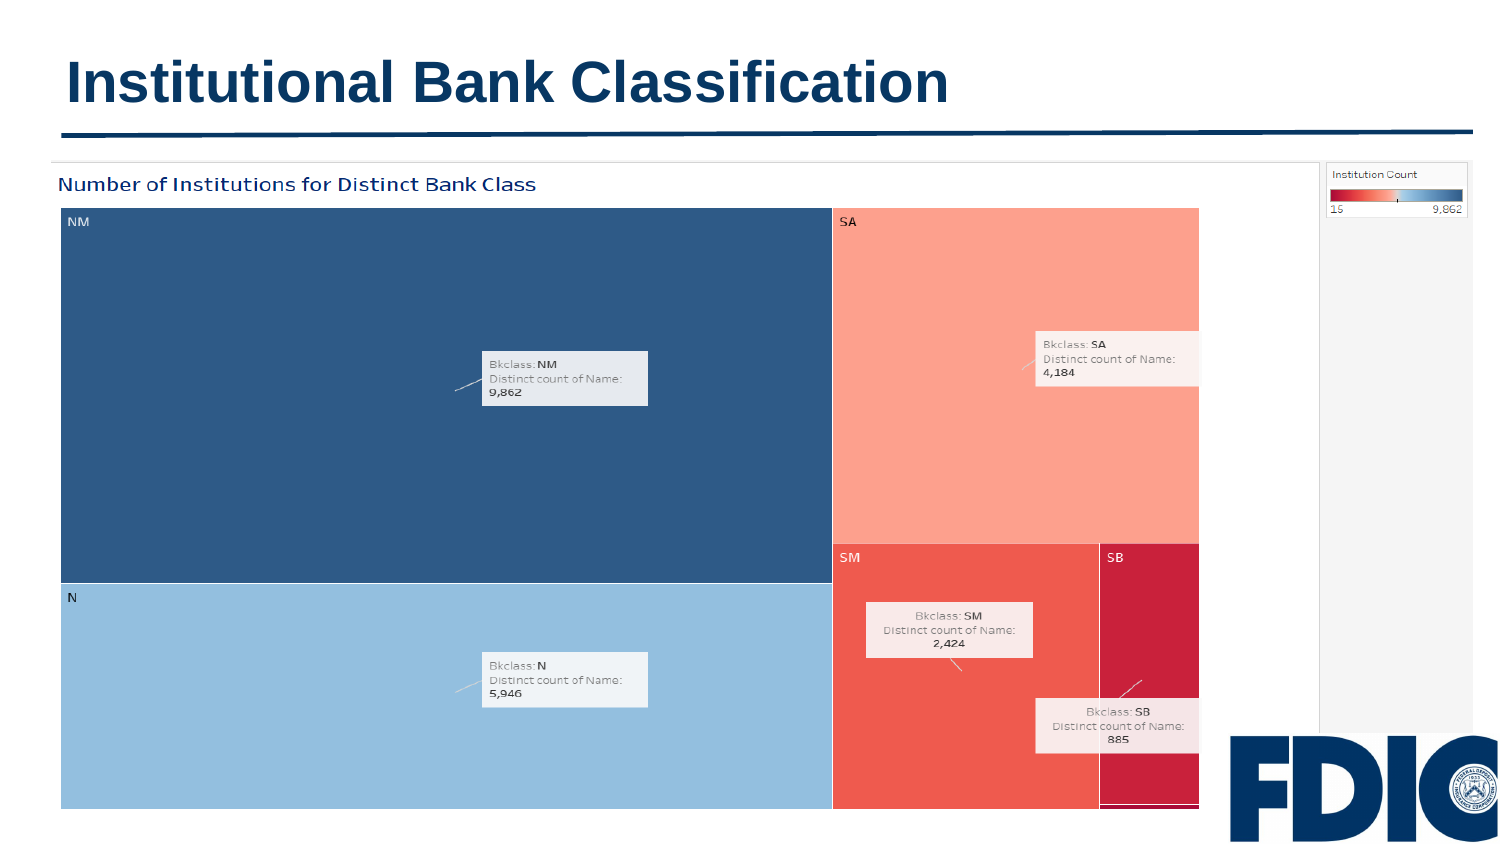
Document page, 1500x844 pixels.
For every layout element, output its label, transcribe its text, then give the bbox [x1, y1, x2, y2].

title Institutional Bank Classification [51, 29, 1449, 124]
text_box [61, 131, 1474, 136]
picture [50, 160, 1500, 844]
